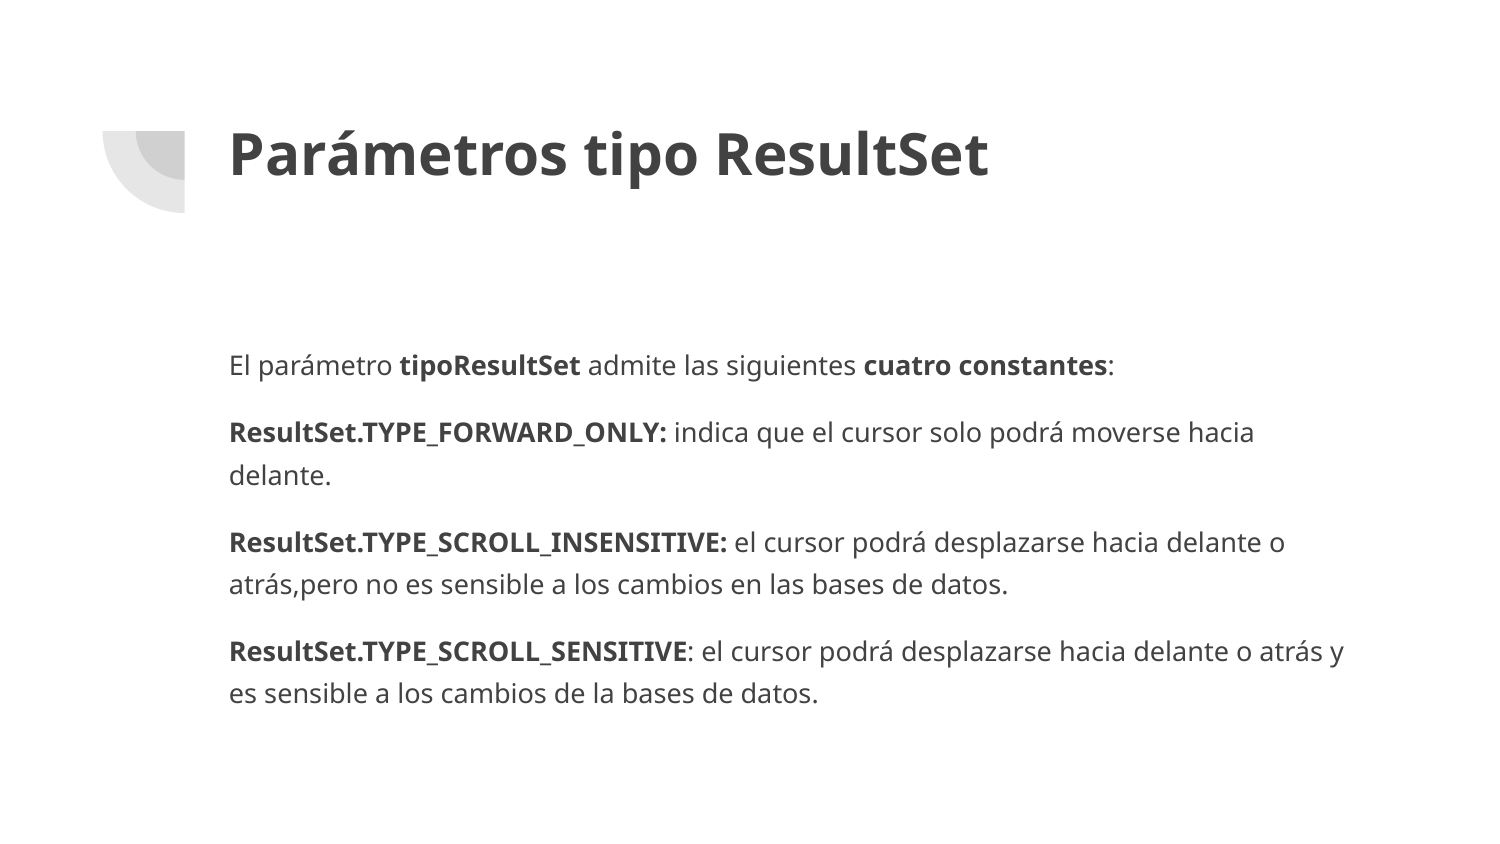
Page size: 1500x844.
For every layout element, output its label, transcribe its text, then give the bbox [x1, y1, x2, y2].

list El parámetro tipoResultSet admite las siguientes cuatro constantes: ResultSet.TYPE_FORWARD_ONLY: indica que el cursor solo podrá moverse hacia delante. ResultSet.TYPE_SCROLL_INSENSITIVE: el cursor podrá desplazarse hacia delante o atrás,pero no es sensible a los cambios en las bases de datos. ResultSet.TYPE_SCROLL_SENSITIVE: el cursor podrá desplazarse hacia delante o atrás y es sensible a los cambios de la bases de datos. [213, 326, 1368, 744]
title Parámetros tipo ResultSet [213, 98, 1368, 263]
